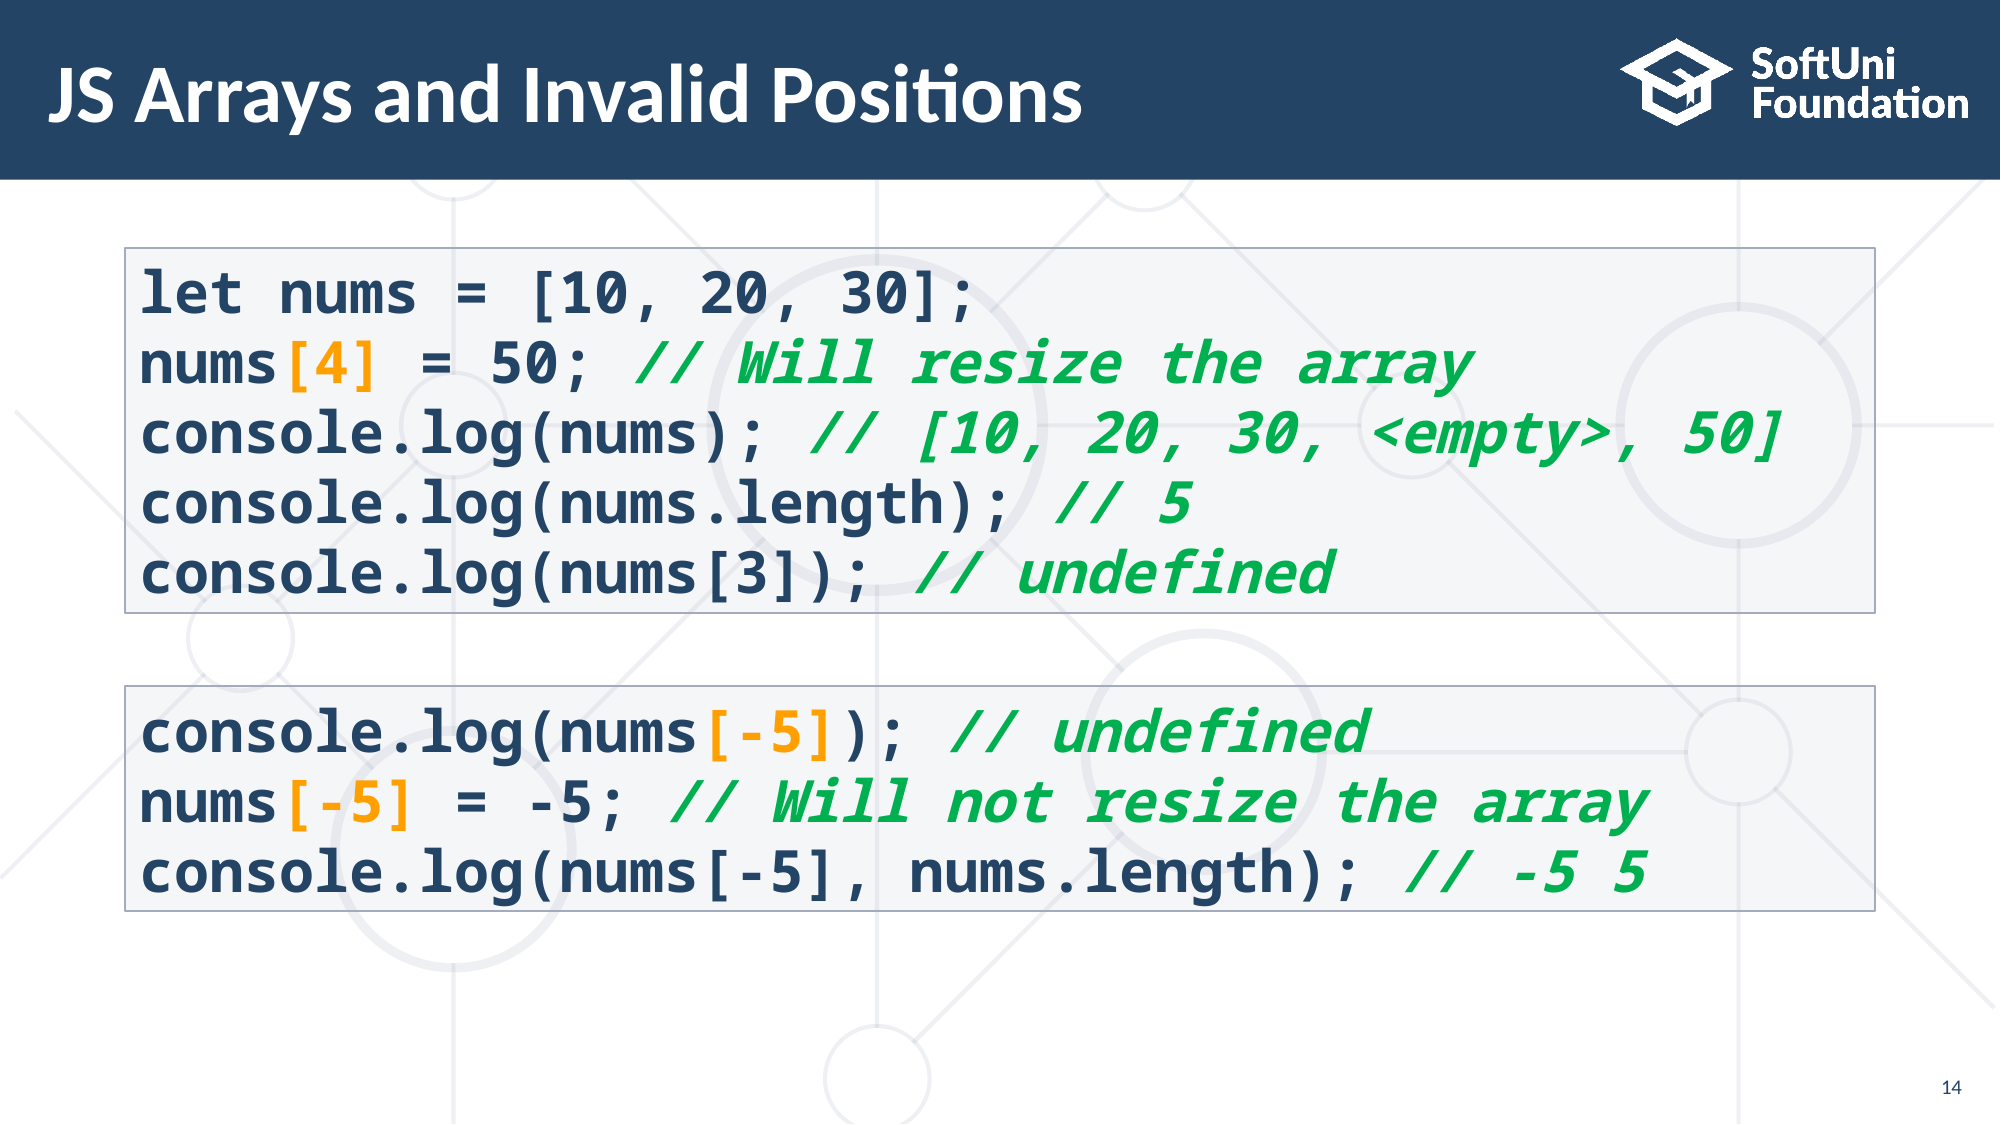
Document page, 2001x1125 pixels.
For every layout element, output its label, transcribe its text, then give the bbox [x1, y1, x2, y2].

text_box let nums = [10, 20, 30]; nums[4] = 50; // Will resize the array console.log(nums); // [10, 20, 30, <empty>, 50] console.log(nums.length); // 5 console.log(nums[3]); // undefined [125, 248, 1875, 613]
picture [1619, 38, 1968, 126]
title JS Arrays and Invalid Positions [31, 16, 1591, 162]
text_box console.log(nums[-5]); // undefined nums[-5] = -5; // Will not resize the array console.log(nums[-5], nums.length); // -5 5 [125, 686, 1875, 912]
slide_number 14 [1897, 1070, 1968, 1103]
